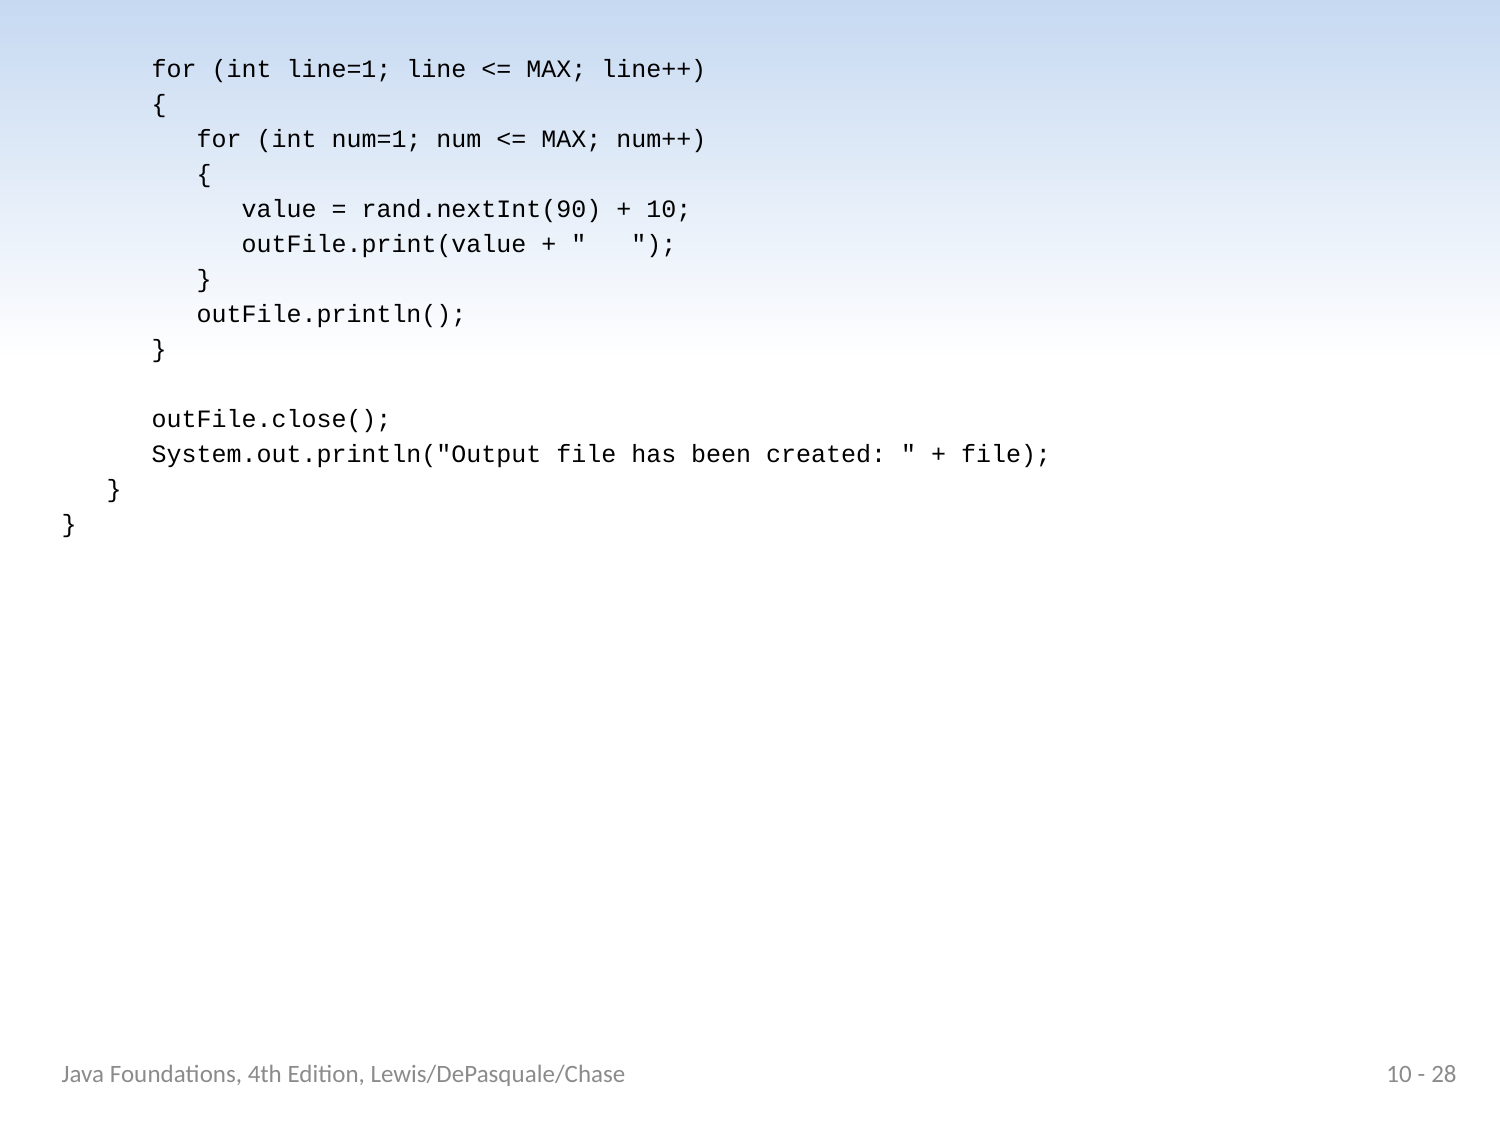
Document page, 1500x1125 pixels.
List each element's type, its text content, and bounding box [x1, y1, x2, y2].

footer Java Foundations, 4th Edition, Lewis/DePasquale/Chase [46, 1042, 1122, 1103]
list for (int line=1; line <= MAX; line++) { for (int num=1; num <= MAX; num++) { value = rand.nextInt(90) + 10; outFile.print(value + " "); } outFile.println(); } outFile.close(); System.out.println("Output file has been created: " + file); } } [46, 45, 1473, 1043]
slide_number 10 - 28 [1122, 1042, 1472, 1103]
